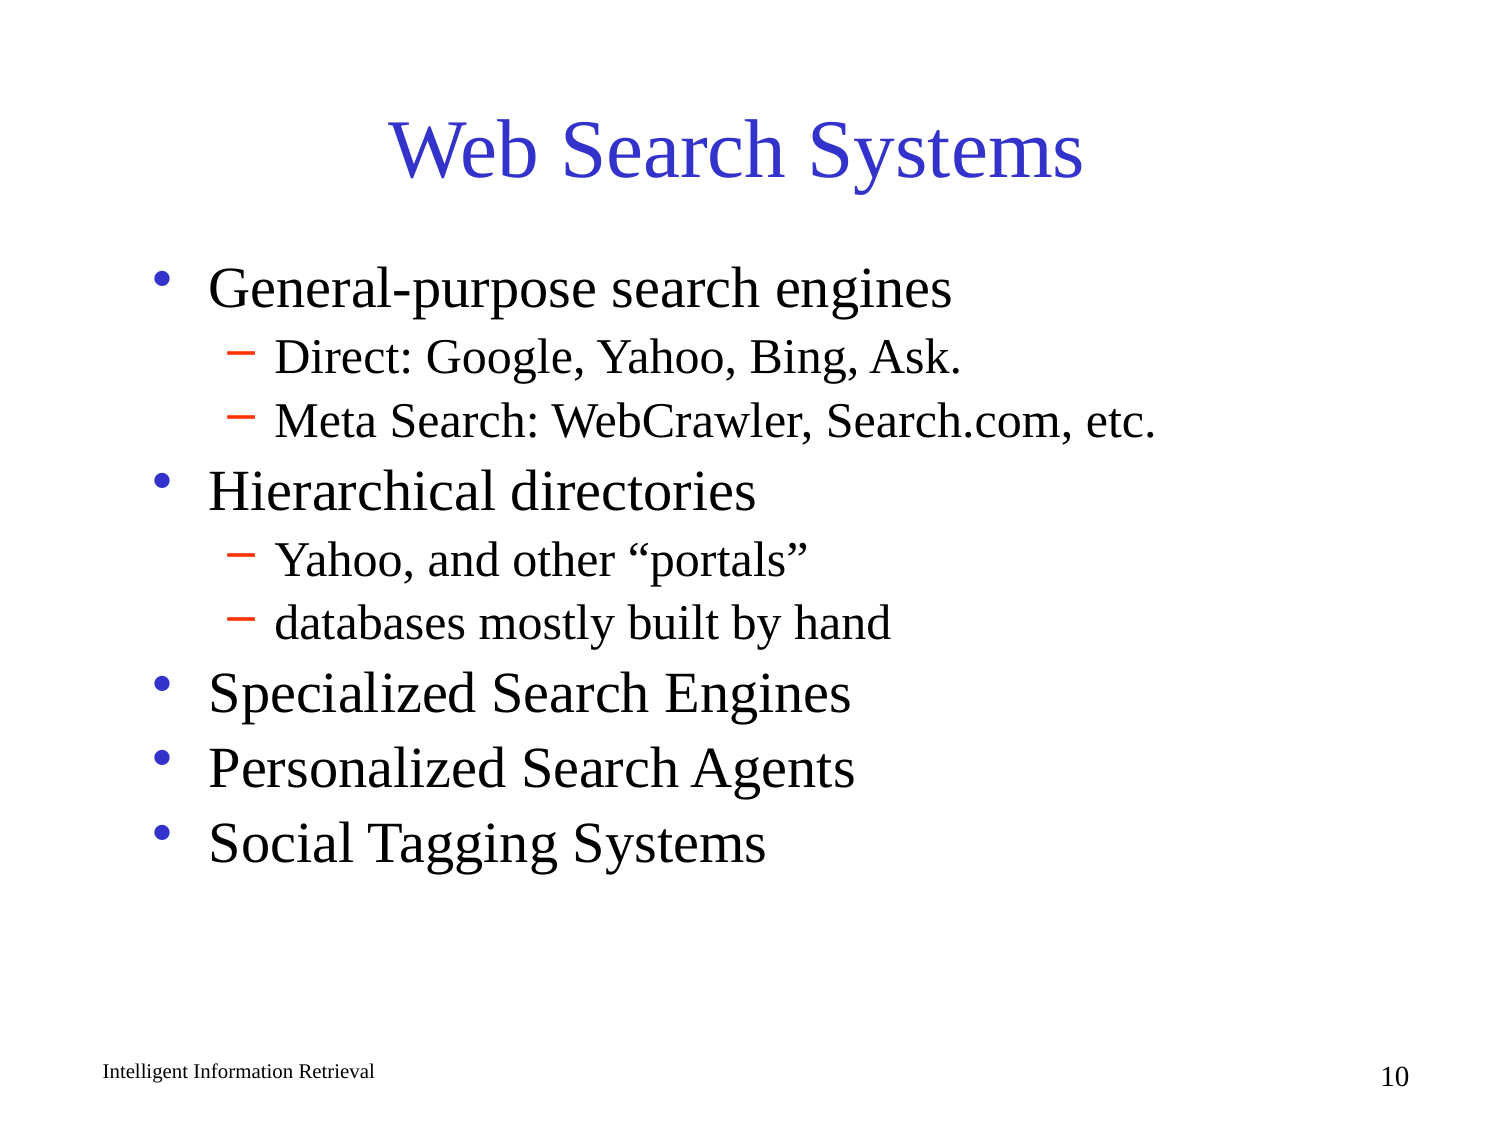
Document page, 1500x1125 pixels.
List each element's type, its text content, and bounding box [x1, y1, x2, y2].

footer Intelligent Information Retrieval [87, 1049, 651, 1088]
slide_number 10 [1112, 1049, 1426, 1088]
title Web Search Systems [99, 49, 1376, 238]
list General-purpose search engines Direct: Google, Yahoo, Bing, Ask. Meta Search: WebCrawler, Search.com, etc. Hierarchical directories Yahoo, and other “portals” databases mostly built by hand Specialized Search Engines Personalized Search Agents Social Tagging Systems [137, 249, 1388, 926]
